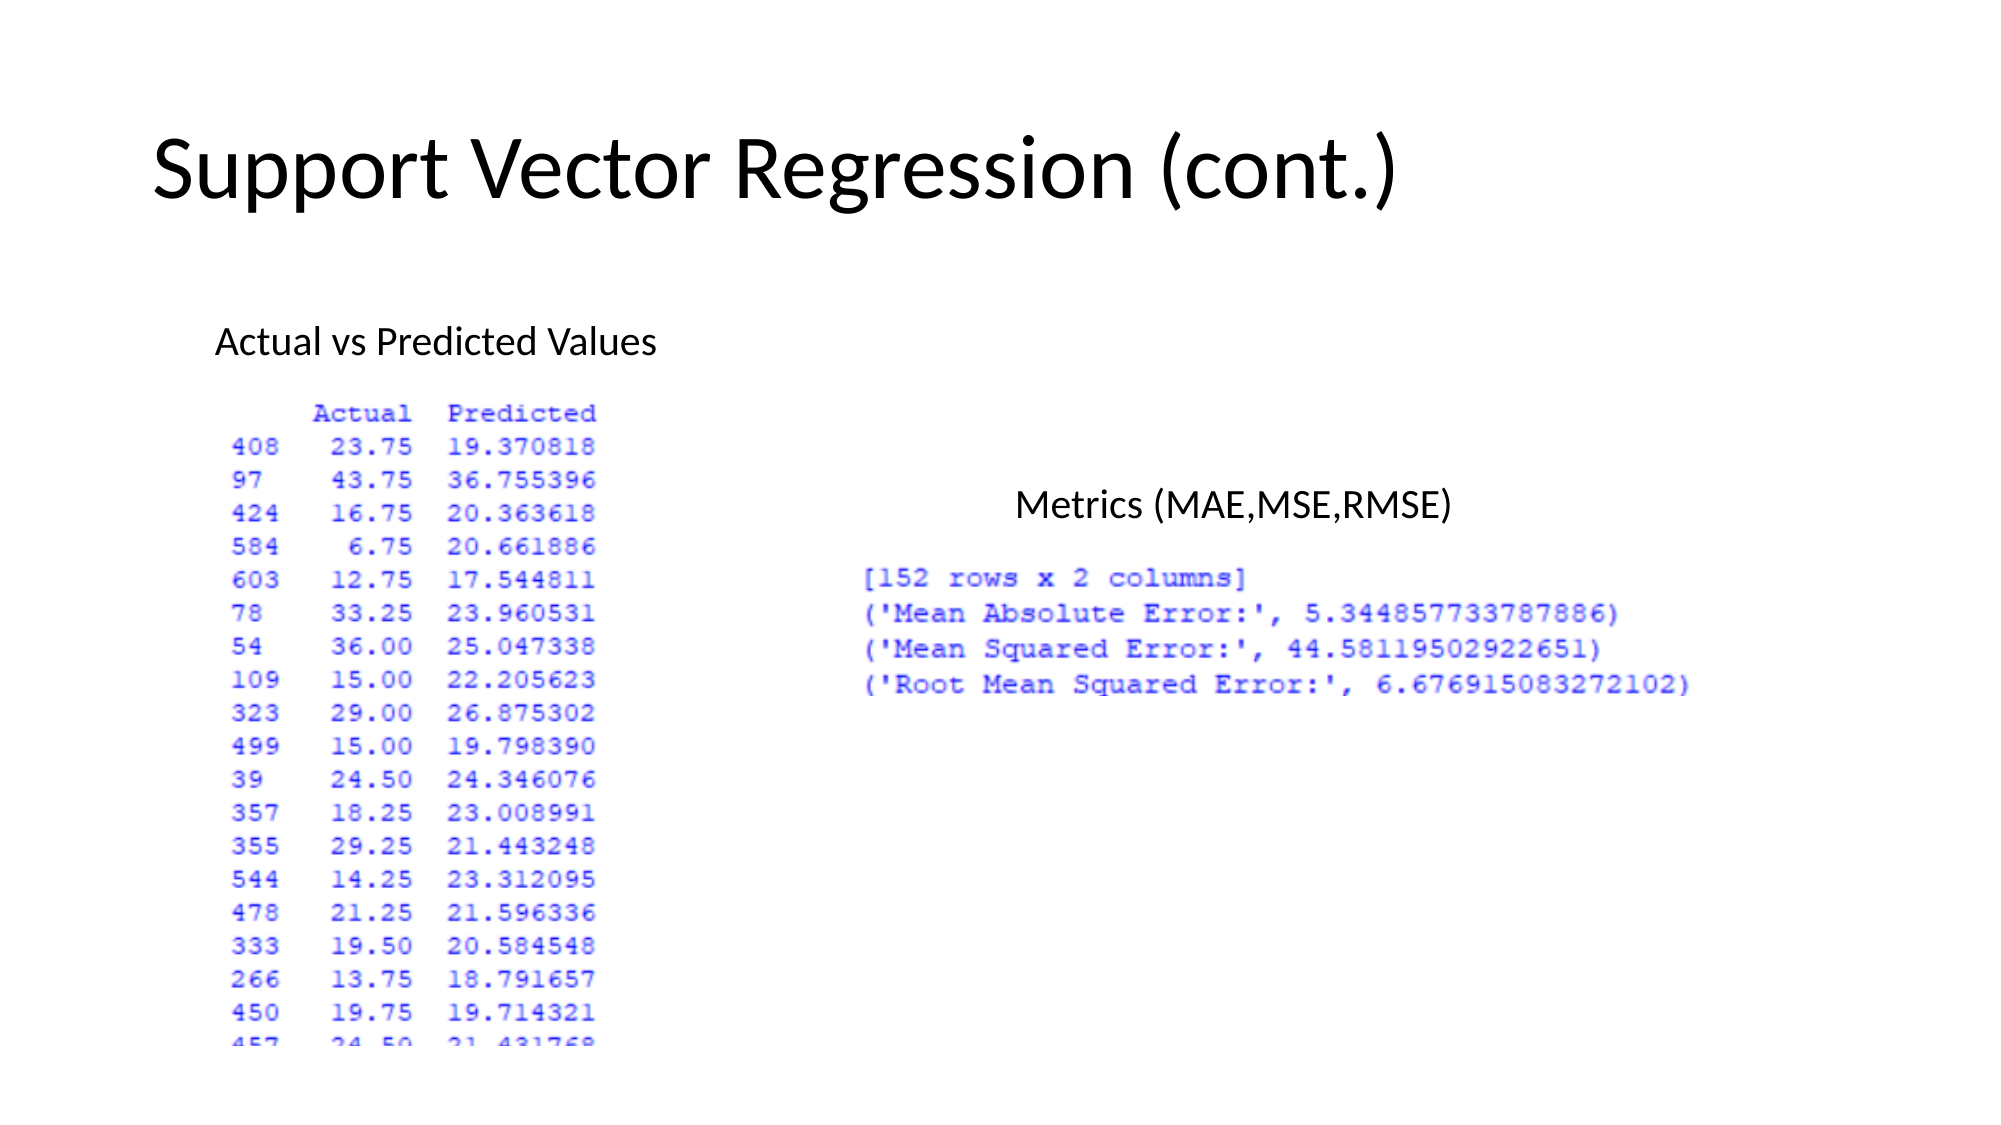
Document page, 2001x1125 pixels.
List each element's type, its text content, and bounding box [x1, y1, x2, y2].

picture [860, 535, 1731, 696]
title Support Vector Regression (cont.) [137, 59, 1863, 278]
text_box Actual vs Predicted Values [171, 306, 862, 372]
text_box Metrics (MAE,MSE,RMSE) [999, 469, 1690, 533]
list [223, 400, 665, 1047]
